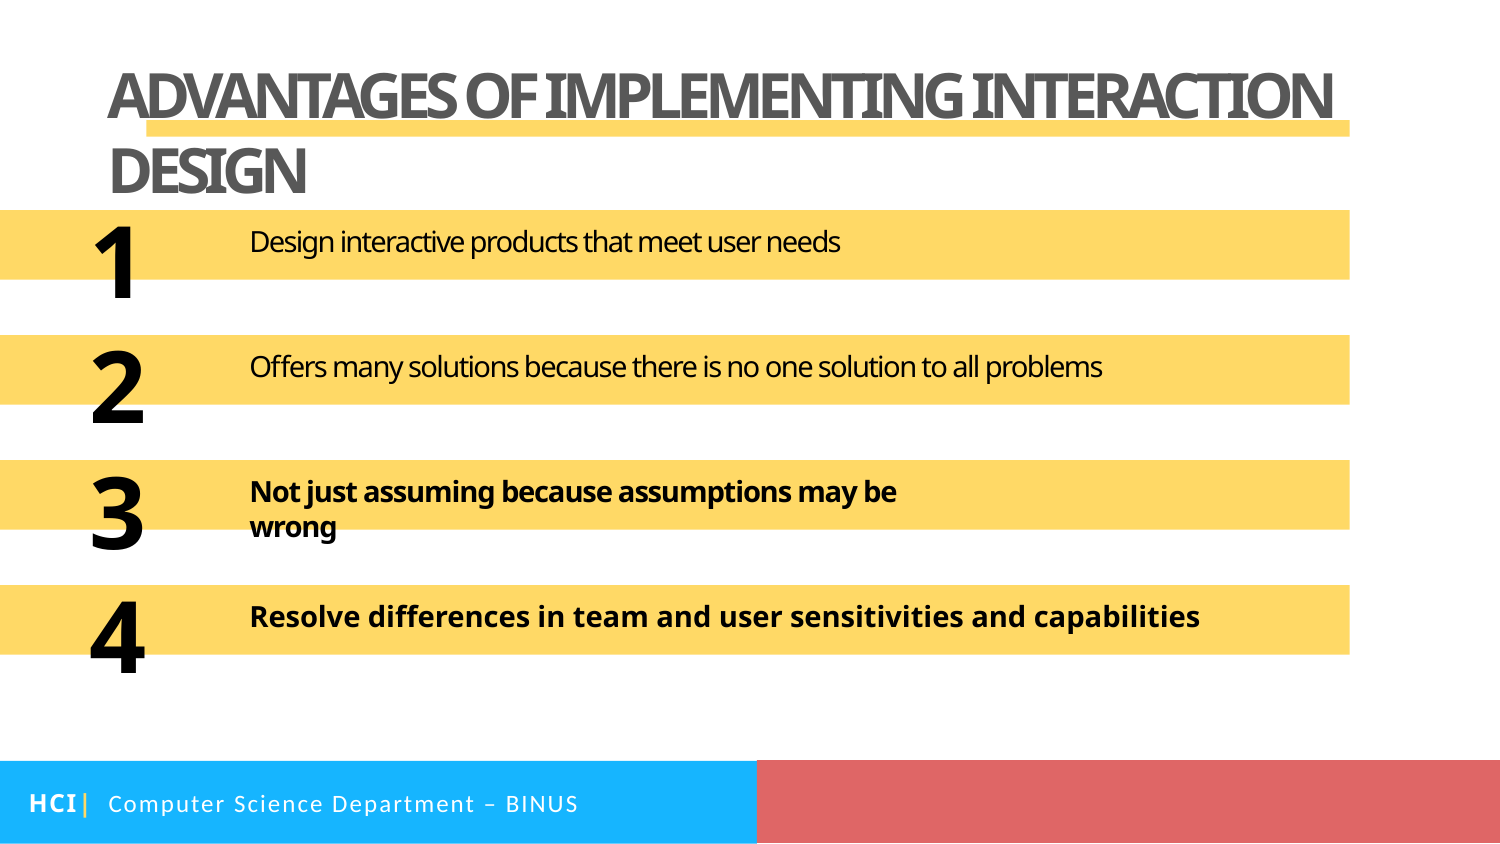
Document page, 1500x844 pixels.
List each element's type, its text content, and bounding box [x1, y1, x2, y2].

text_box ADVANTAGES OF IMPLEMENTING INTERACTION DESIGN [105, 54, 1391, 207]
text_box Design interactive products that meet user needs [247, 221, 1026, 259]
text_box Resolve differences in team and user sensitivities and capabilities [247, 596, 1238, 634]
text_box [0, 460, 87, 530]
title 1 [87, 196, 148, 321]
text_box [148, 335, 1350, 405]
text_box [148, 585, 1350, 655]
text_box 4 [87, 572, 148, 694]
text_box Not just assuming because assumptions may be wrong [247, 471, 982, 544]
text_box [0, 335, 87, 405]
text_box Offers many solutions because there is no one solution to all problems [247, 346, 1216, 384]
text_box [148, 460, 1350, 530]
text_box [0, 585, 87, 655]
text_box 2 [87, 321, 148, 444]
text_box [0, 760, 1500, 844]
text_box [148, 210, 1350, 280]
text_box 3 [87, 447, 148, 569]
text_box [0, 210, 87, 280]
